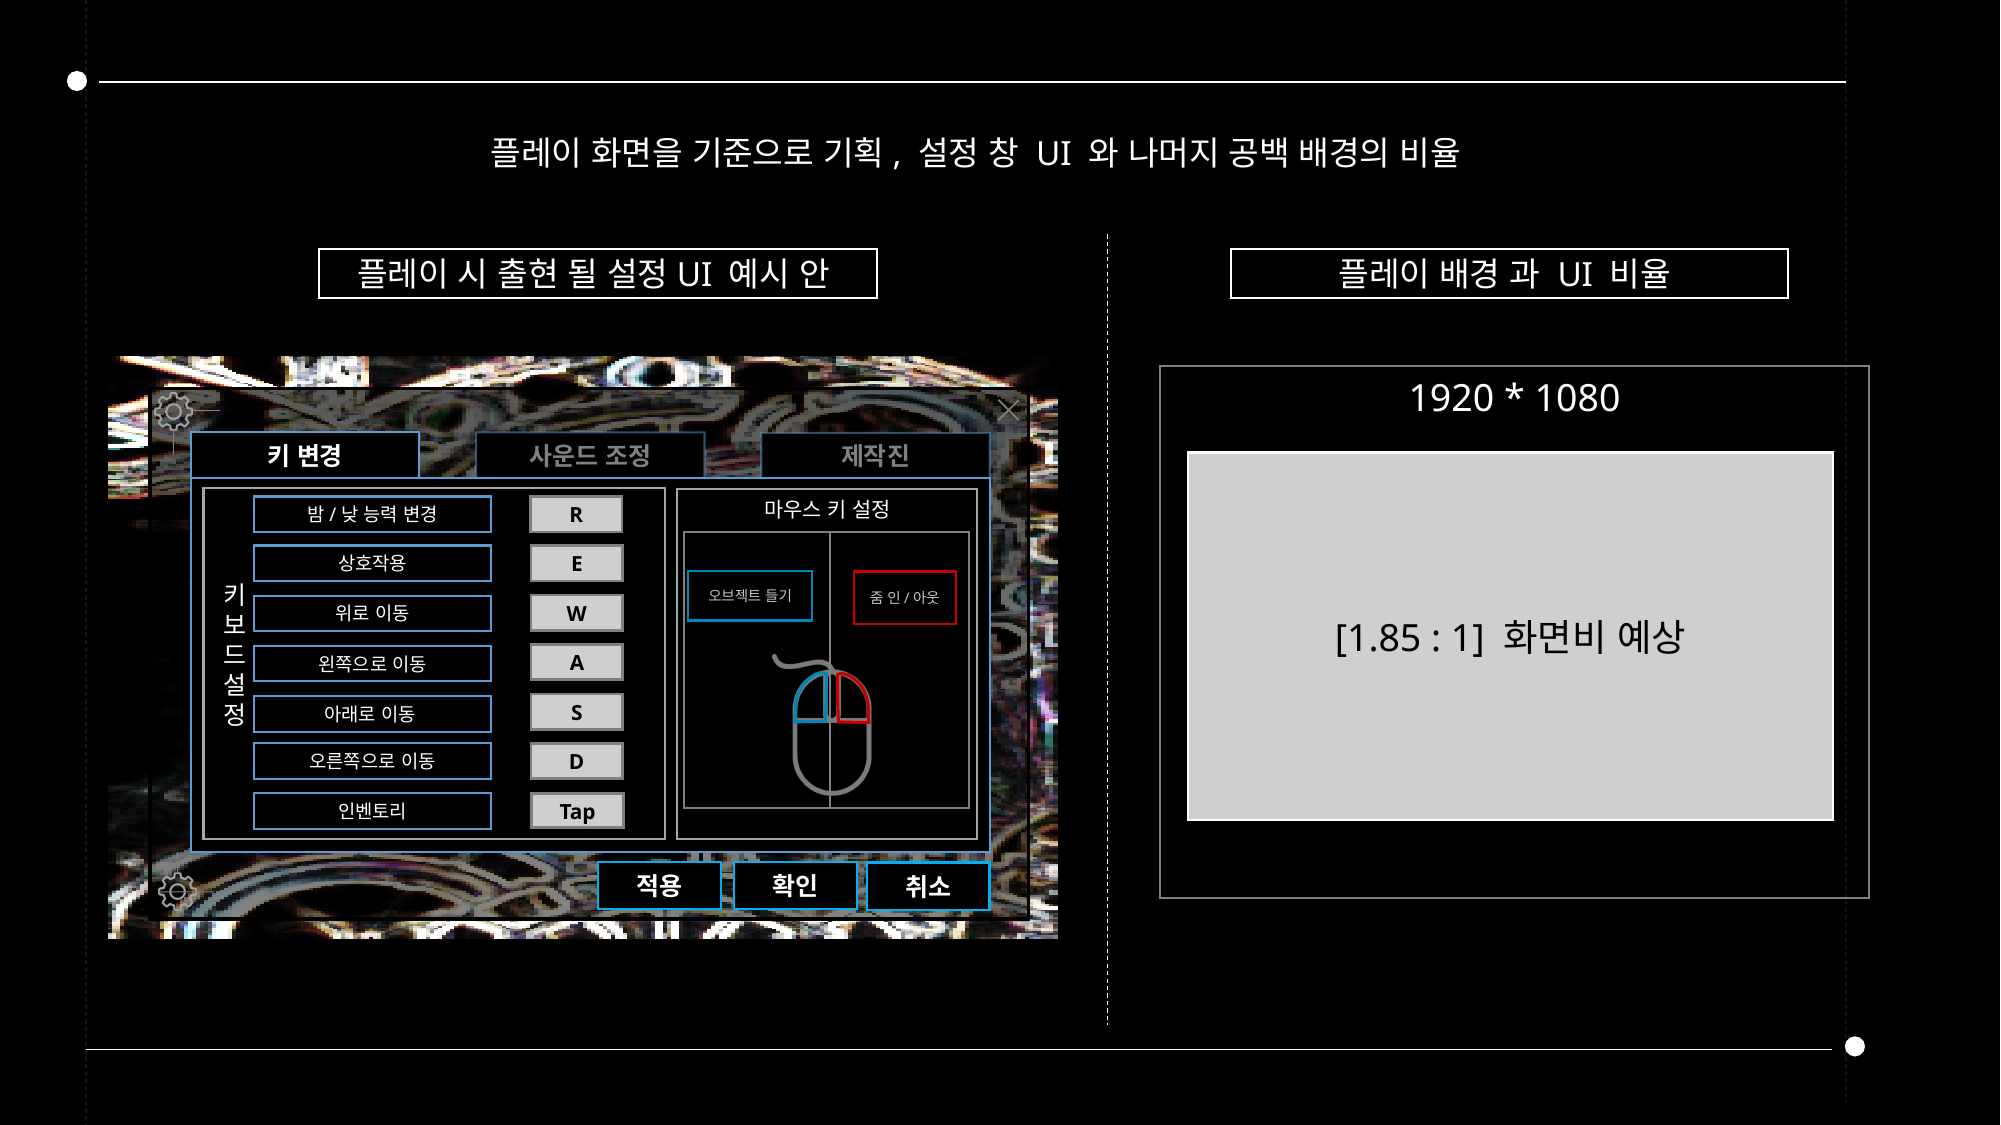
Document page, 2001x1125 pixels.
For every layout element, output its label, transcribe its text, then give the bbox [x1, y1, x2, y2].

text_box 플레이 시 출현 될 설정UI 예시 안 [318, 248, 878, 299]
text_box 플레이 배경 과 UI 비율 [1230, 248, 1789, 299]
text_box 1920 * 1080 [1159, 365, 1870, 899]
text_box 플레이 화면을 기준으로 기획, 설정 창 UI 와 나머지 공백 배경의 비율 [476, 124, 1728, 180]
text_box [108, 356, 1058, 939]
text_box [1.85 : 1] 화면비 예상 [1187, 451, 1834, 821]
